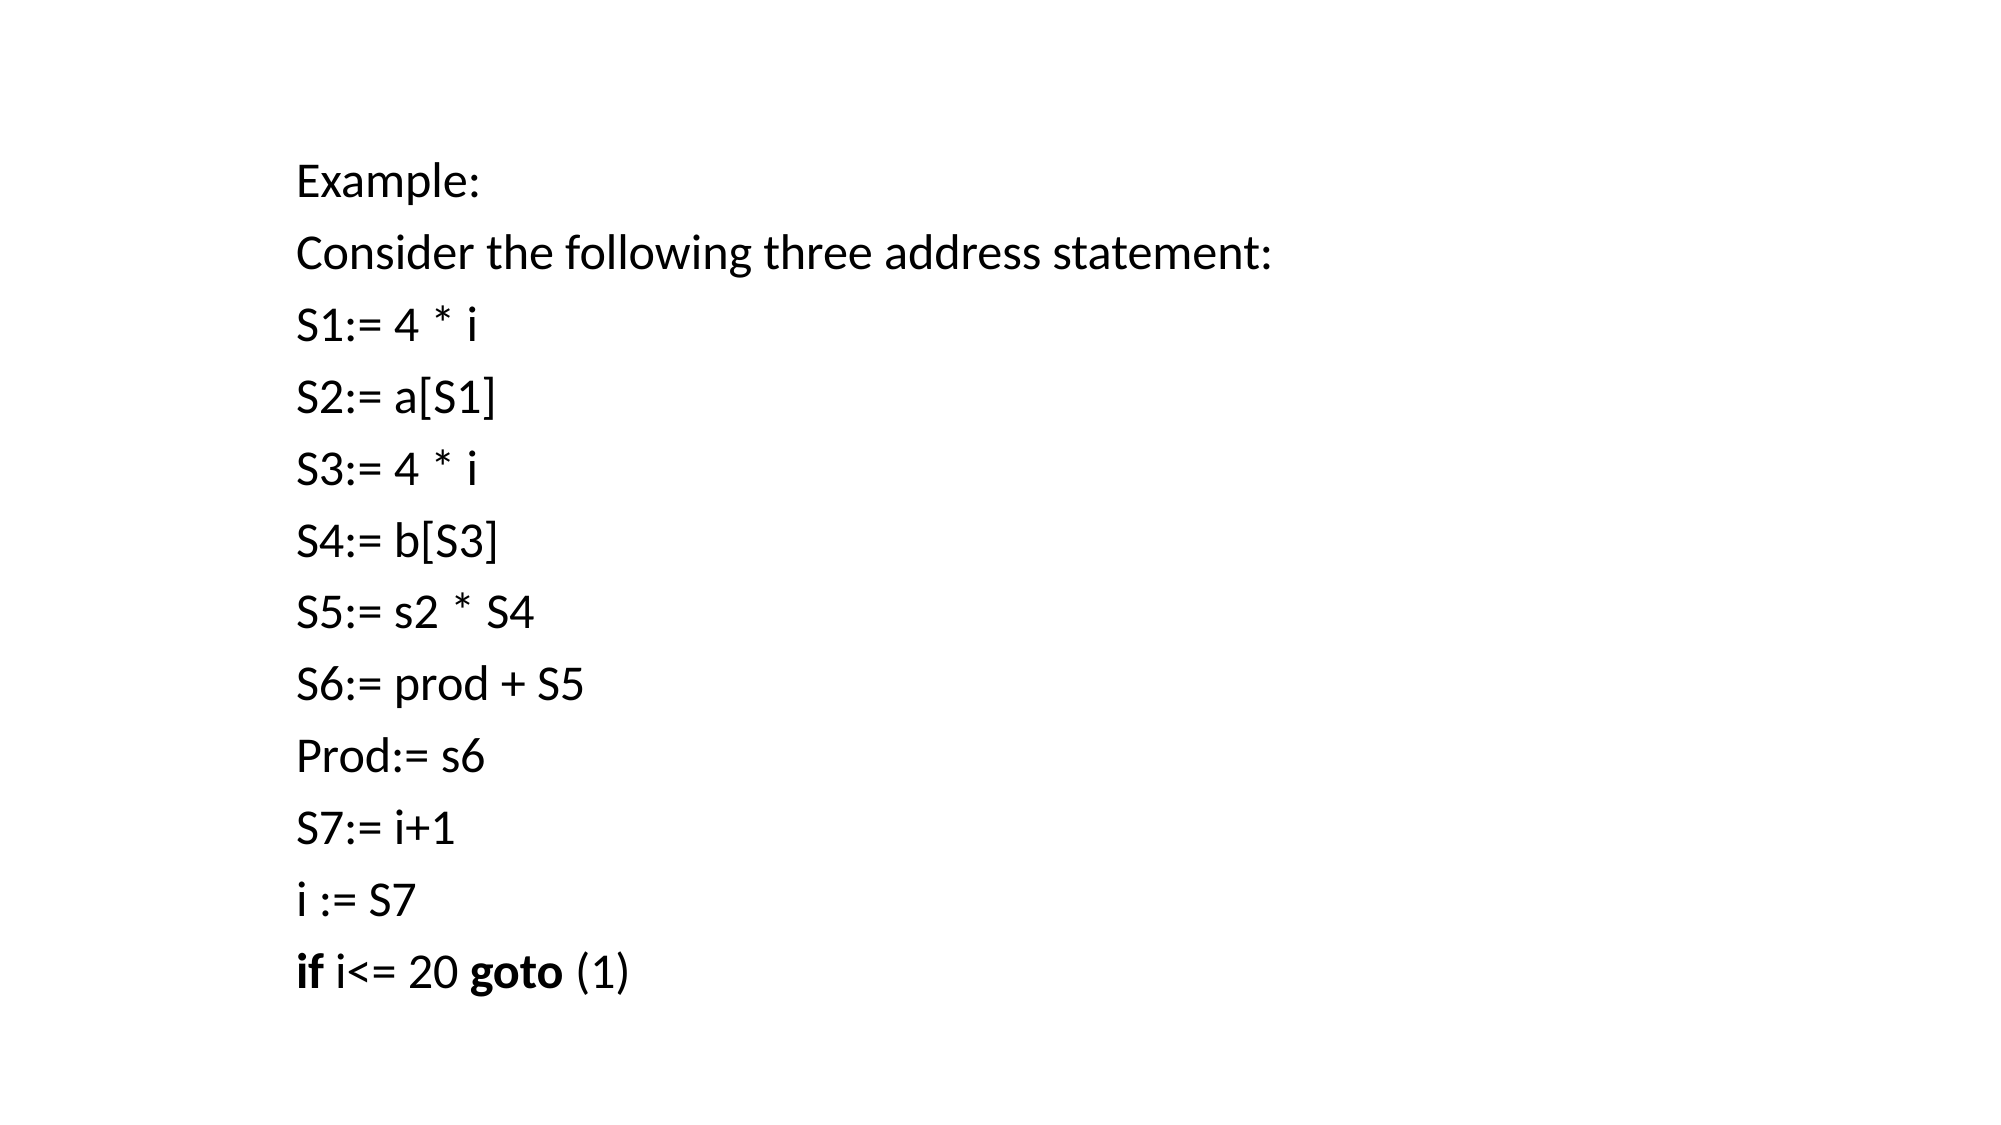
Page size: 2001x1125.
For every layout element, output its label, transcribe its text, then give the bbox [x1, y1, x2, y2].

list Example: Consider the following three address statement: S1:= 4 * i S2:= a[S1] S3:= 4 * i S4:= b[S3] S5:= s2 * S4 S6:= prod + S5 Prod:= s6 S7:= i+1 i := S7 if i<= 20 goto (1) [281, 147, 1393, 1014]
